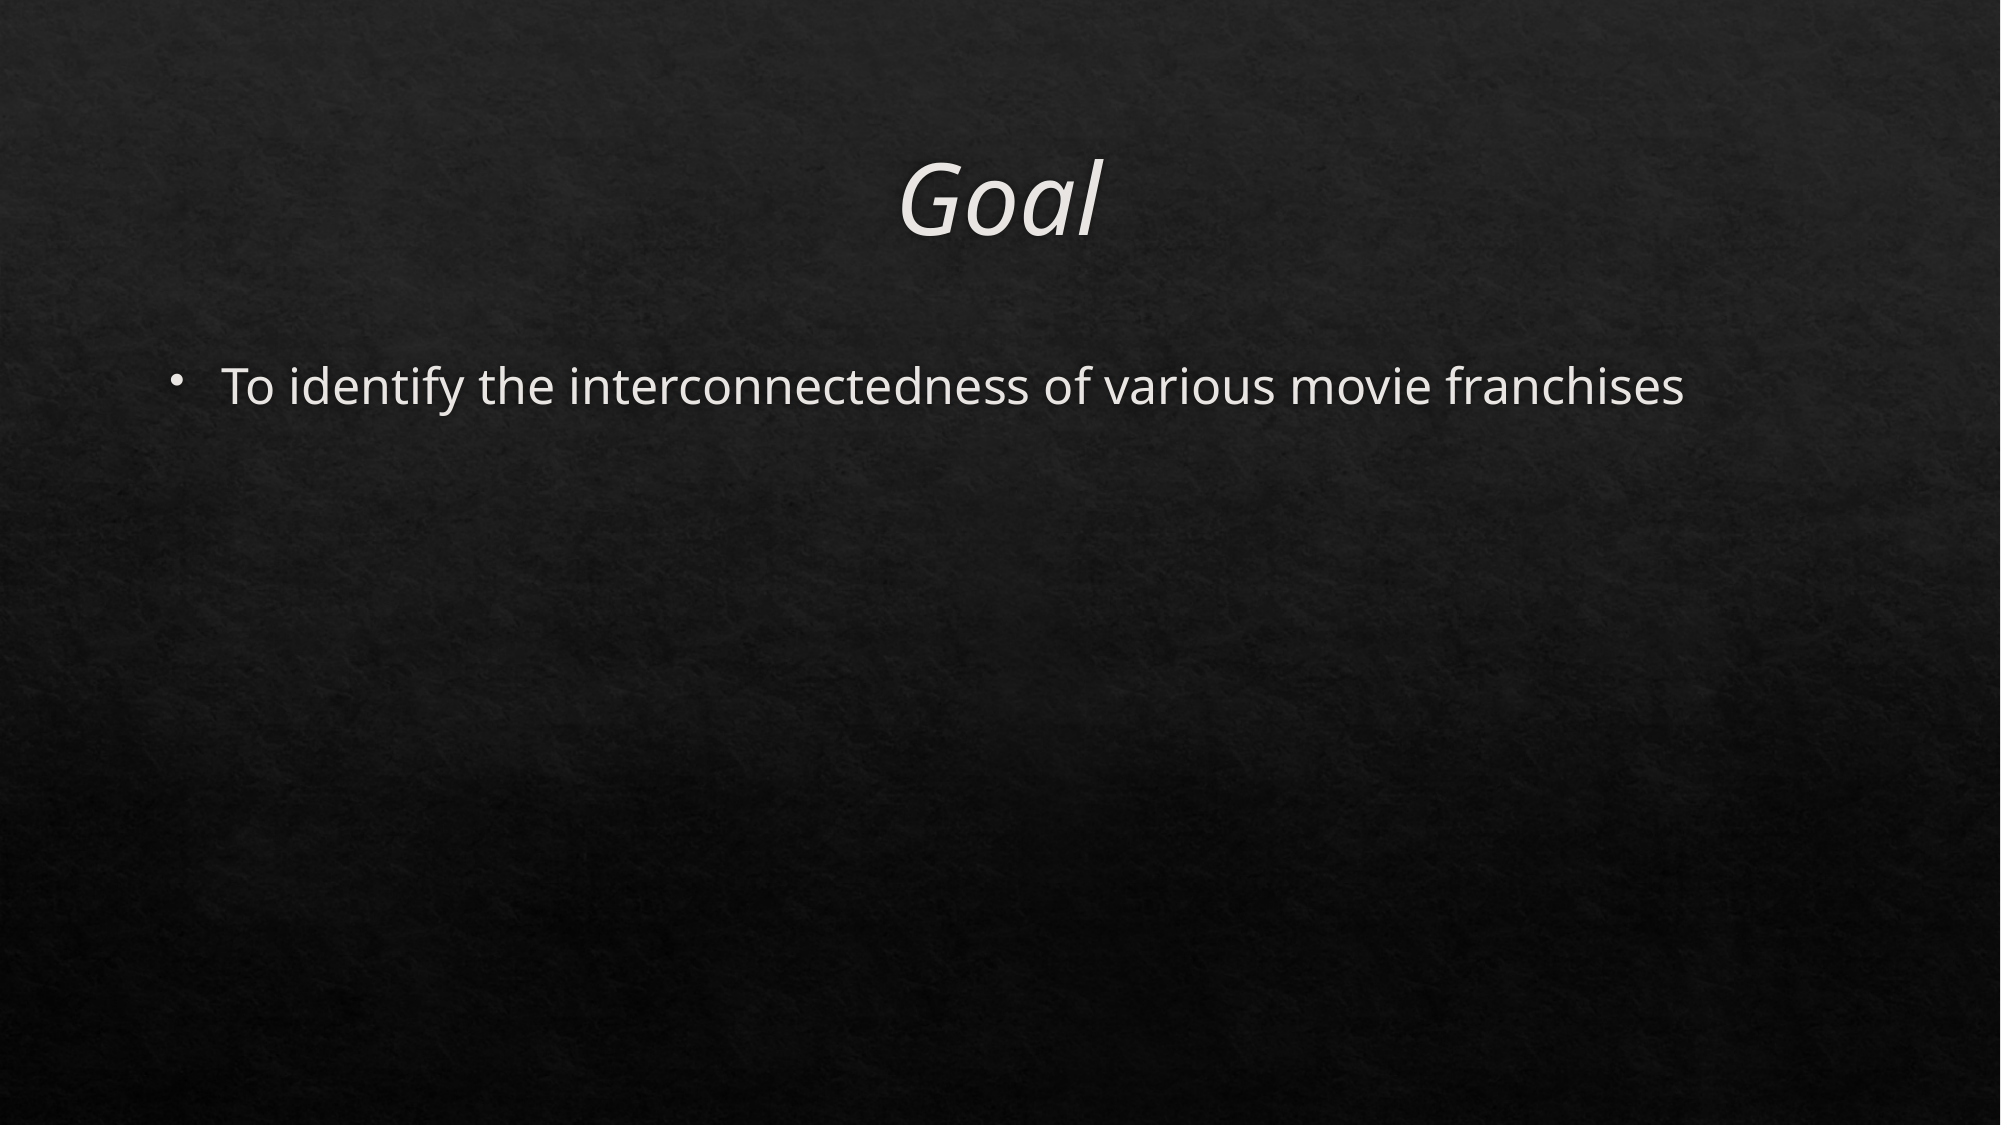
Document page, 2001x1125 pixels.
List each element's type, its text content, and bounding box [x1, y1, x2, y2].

list To identify the interconnectedness of various movie franchises [149, 340, 1849, 950]
title Goal [149, 99, 1849, 307]
